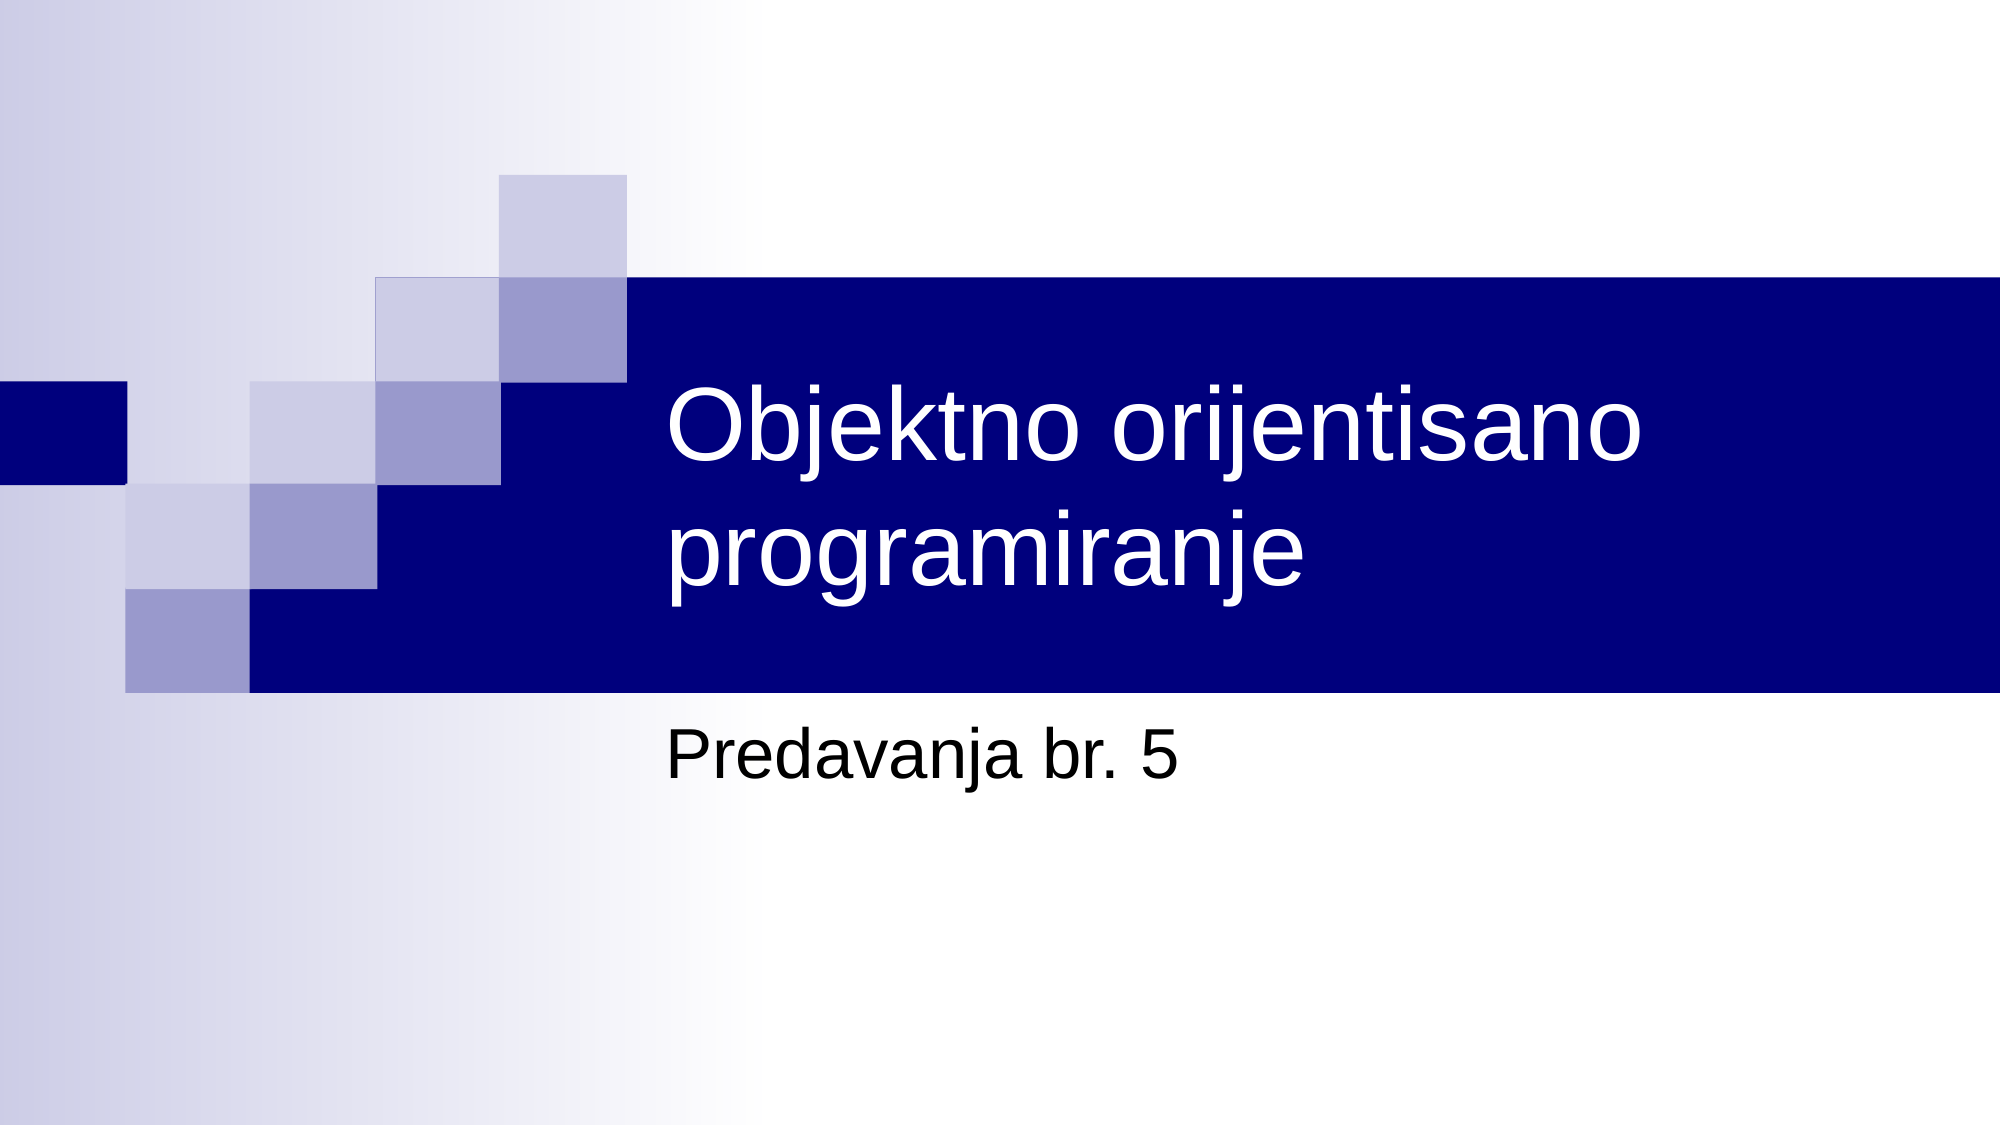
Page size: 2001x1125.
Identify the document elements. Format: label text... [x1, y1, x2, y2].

title Objektno orijentisano programiranje [650, 299, 1967, 663]
subtitle Predavanja br. 5 [650, 699, 1967, 988]
